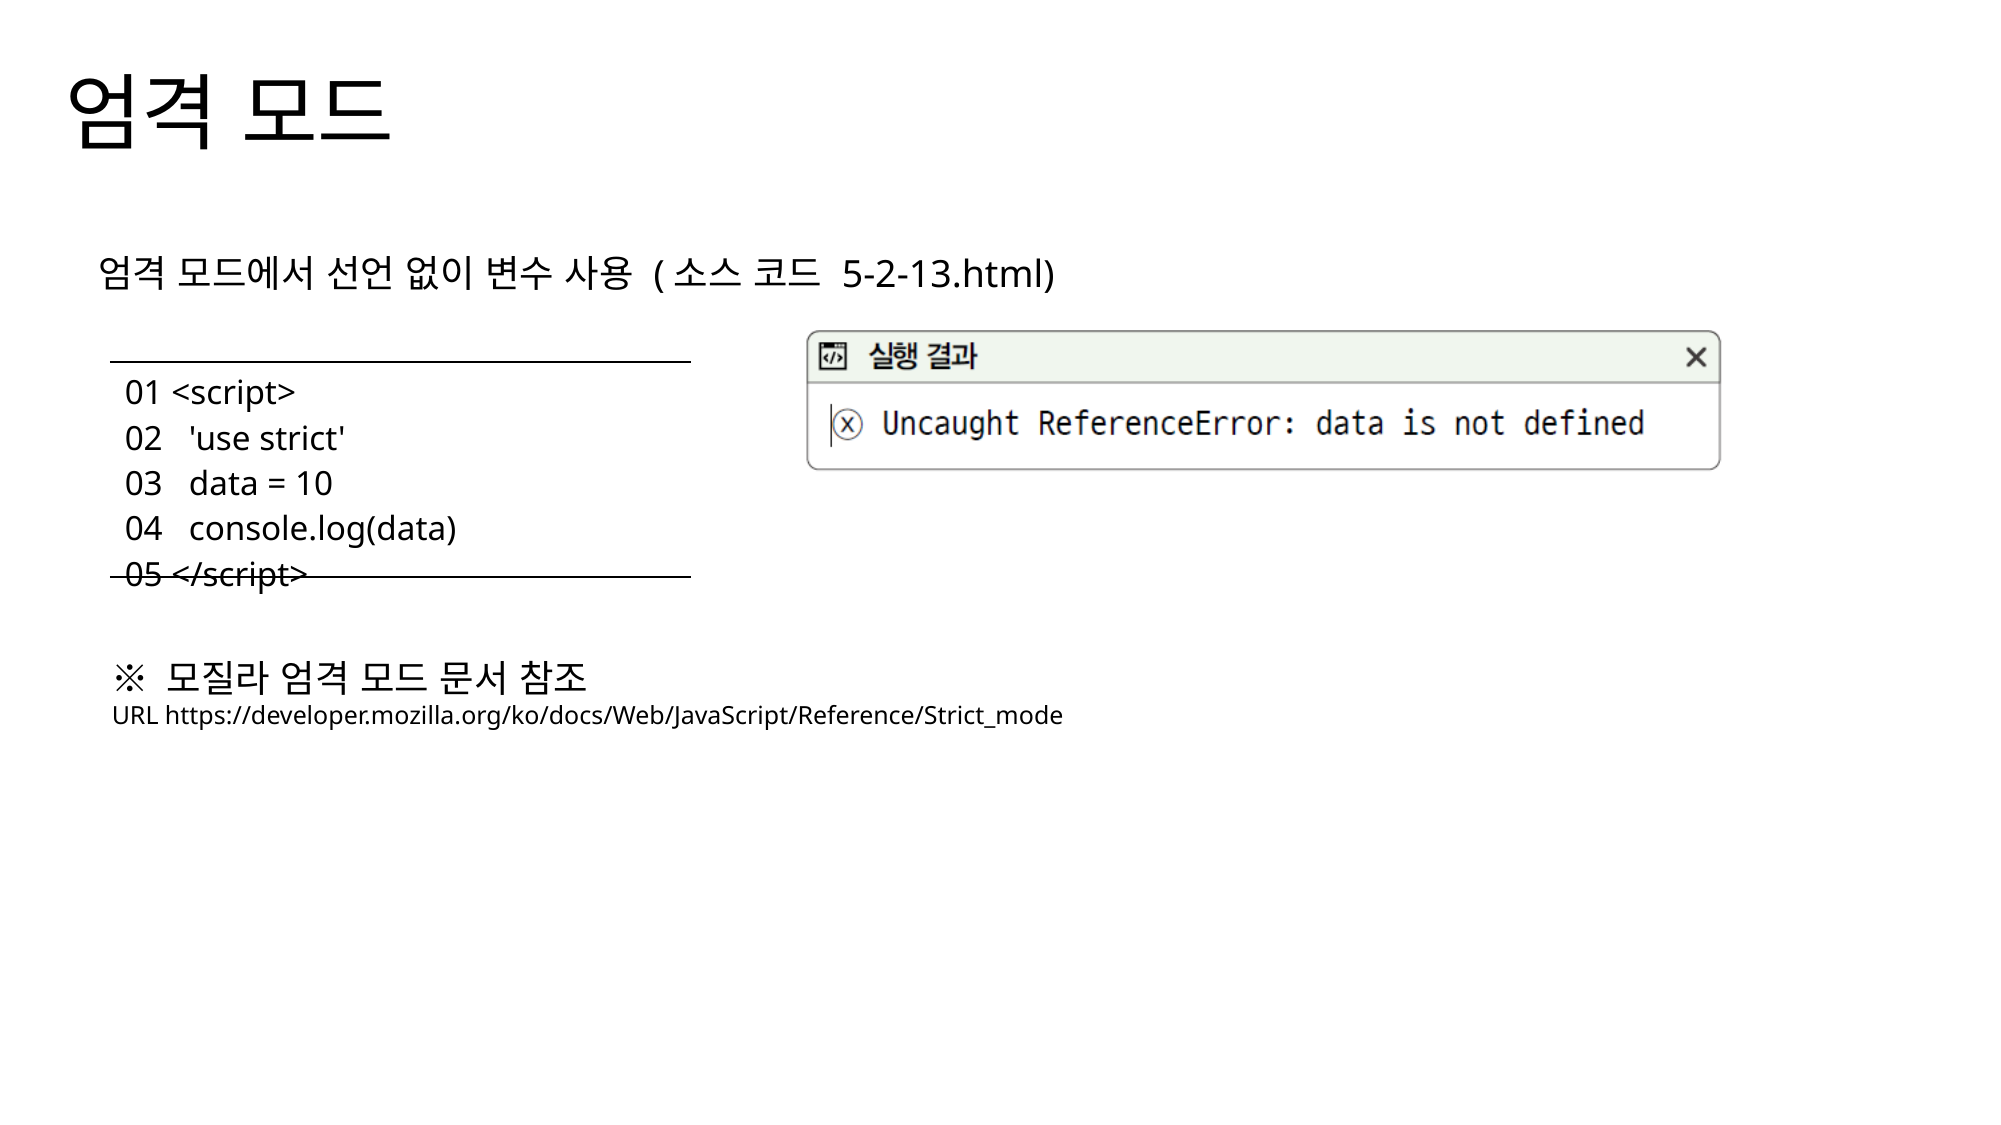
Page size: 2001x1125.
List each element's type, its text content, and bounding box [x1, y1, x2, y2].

text_box ※ 모질라 엄격 모드 문서 참조 URL https://developer.mozilla.org/ko/docs/Web/JavaScript/Reference/Strict_mode [97, 647, 1169, 737]
text_box 엄격 모드에서 선언 없이 변수 사용 (소스 코드 5-2-13.html) [83, 242, 1277, 303]
text_box 엄격 모드 [50, 52, 1952, 168]
table_header 01 <script> 02 'use strict' 03 data = 10 04 console.log(data) 05 </script> [110, 363, 691, 576]
picture [788, 321, 1732, 482]
